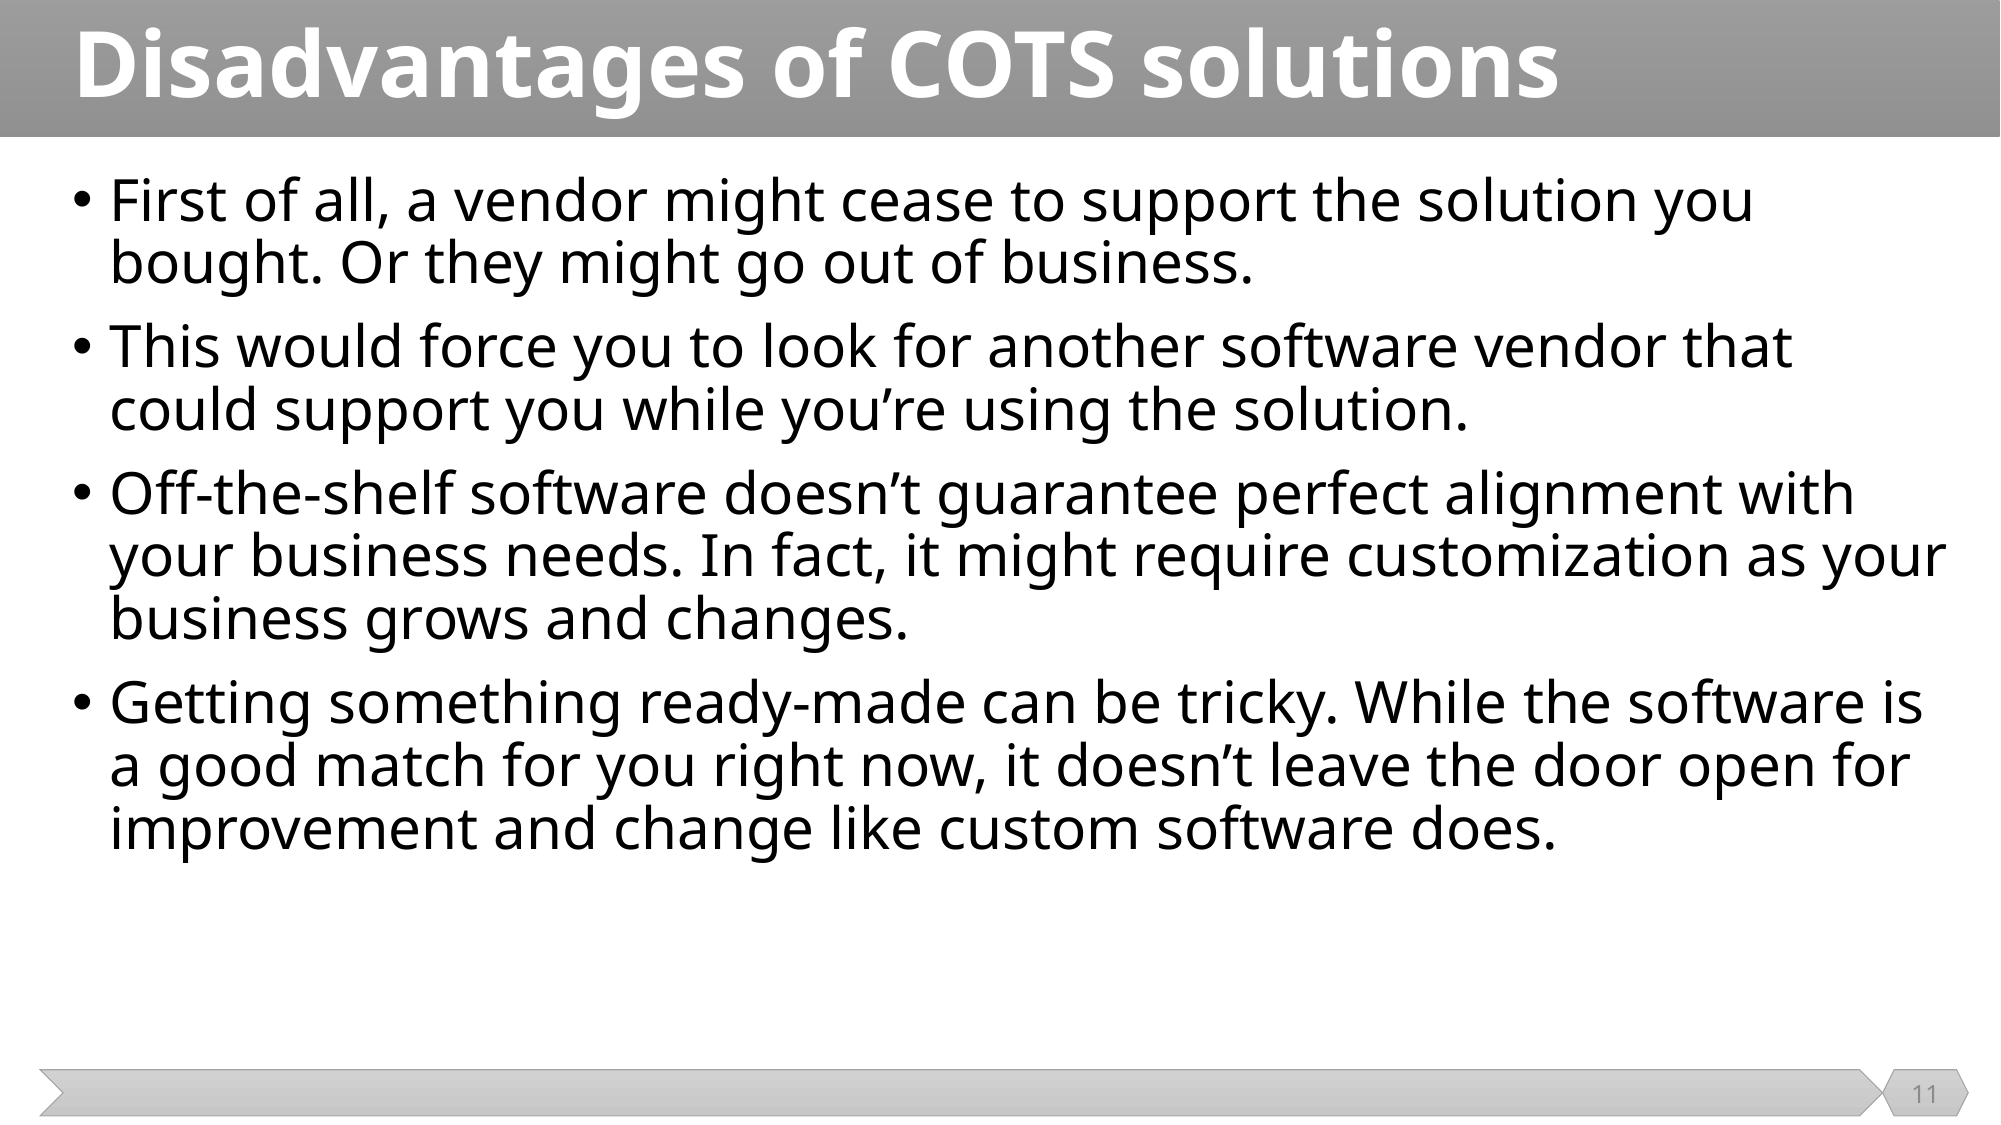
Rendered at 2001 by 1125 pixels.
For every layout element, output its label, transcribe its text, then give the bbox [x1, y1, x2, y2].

slide_number 11 [1882, 1065, 1969, 1125]
list First of all, a vendor might cease to support the solution you bought. Or they might go out of business. This would force you to look for another software vendor that could support you while you’re using the solution. Off-the-shelf software doesn’t guarantee perfect alignment with your business needs. In fact, it might require customization as your business grows and changes. Getting something ready-made can be tricky. While the software is a good match for you right now, it doesn’t leave the door open for improvement and change like custom software does. [56, 163, 1969, 1061]
title Disadvantages of COTS solutions [56, 0, 1969, 137]
